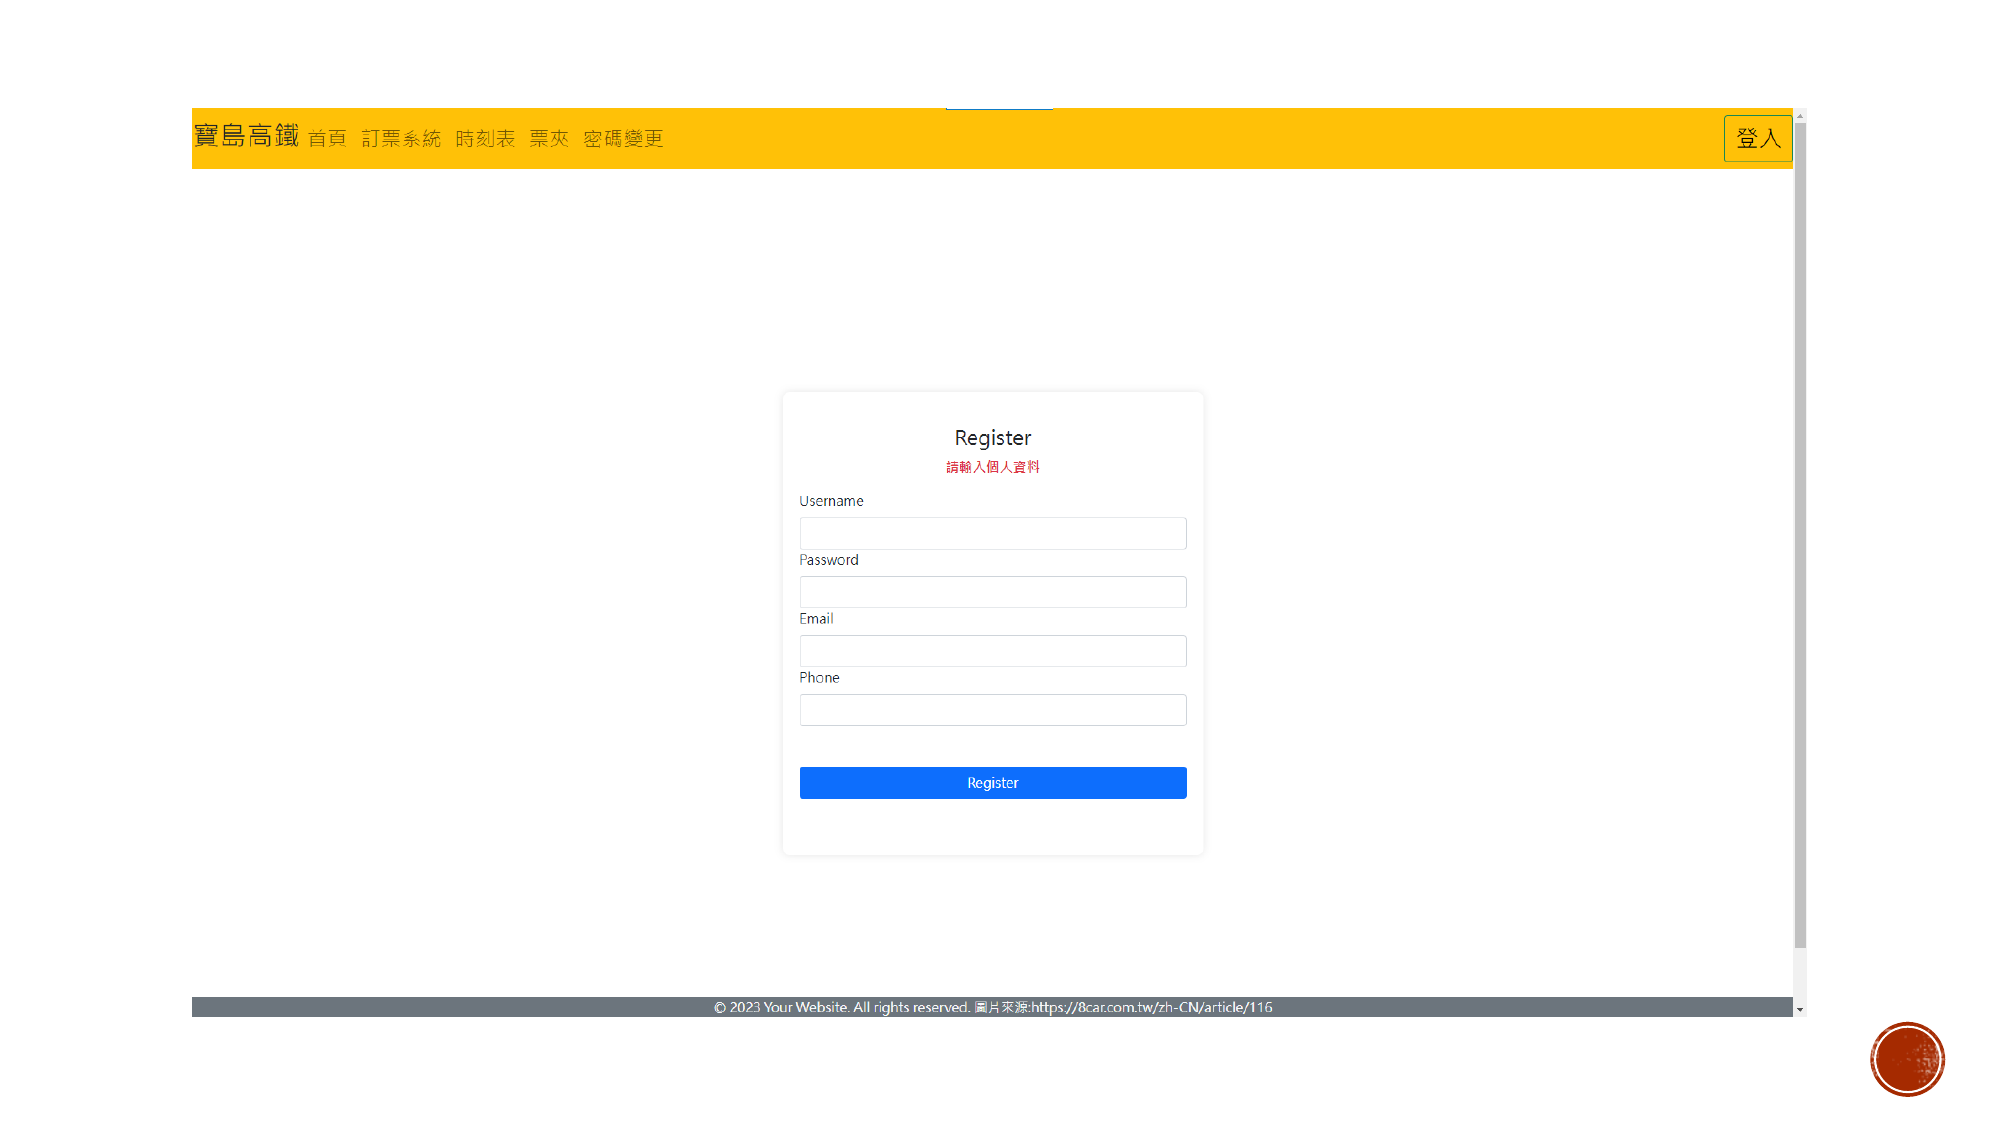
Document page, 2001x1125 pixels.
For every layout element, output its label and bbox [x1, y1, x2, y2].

list [197, 112, 1804, 1011]
